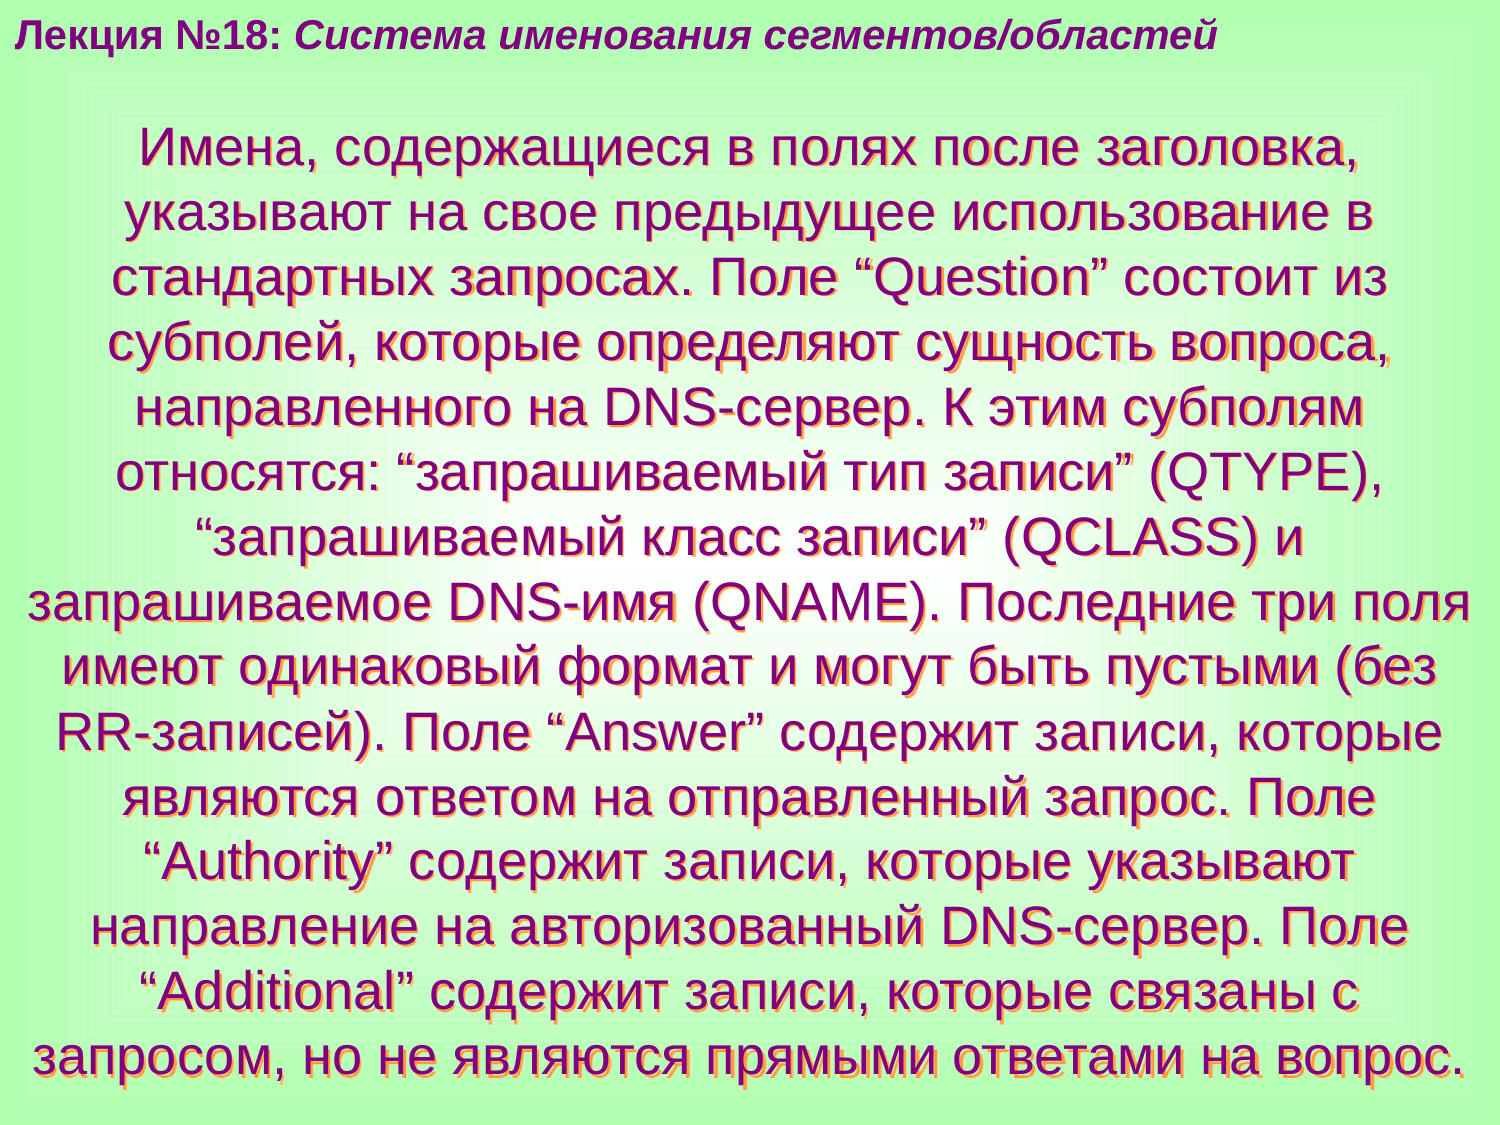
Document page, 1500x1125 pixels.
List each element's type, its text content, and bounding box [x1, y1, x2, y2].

text_box Лекция №18: Система именования сегментов/областей [0, 0, 1500, 65]
text_box Имена, содержащиеся в полях после заголовка, указывают на свое предыдущее использование в стандартных запросах. Поле “Question” состоит из субполей, которые определяют сущность вопроса, направленного на DNS-сервер. К этим субполям относятся: “запрашиваемый тип записи” (QTYPE), “запрашиваемый класс записи” (QCLASS) и запрашиваемое DNS-имя (QNAME). Последние три поля имеют одинаковый формат и могут быть пустыми (без RR-записей). Поле “Answer” содержит записи, которые являются ответом на отправленный запрос. Поле “Authority” содержит записи, которые указывают направление на авторизованный DNS-сервер. Поле “Additional” содержит записи, которые связаны с запросом, но не являются прямыми ответами на вопрос. [0, 103, 1500, 1093]
